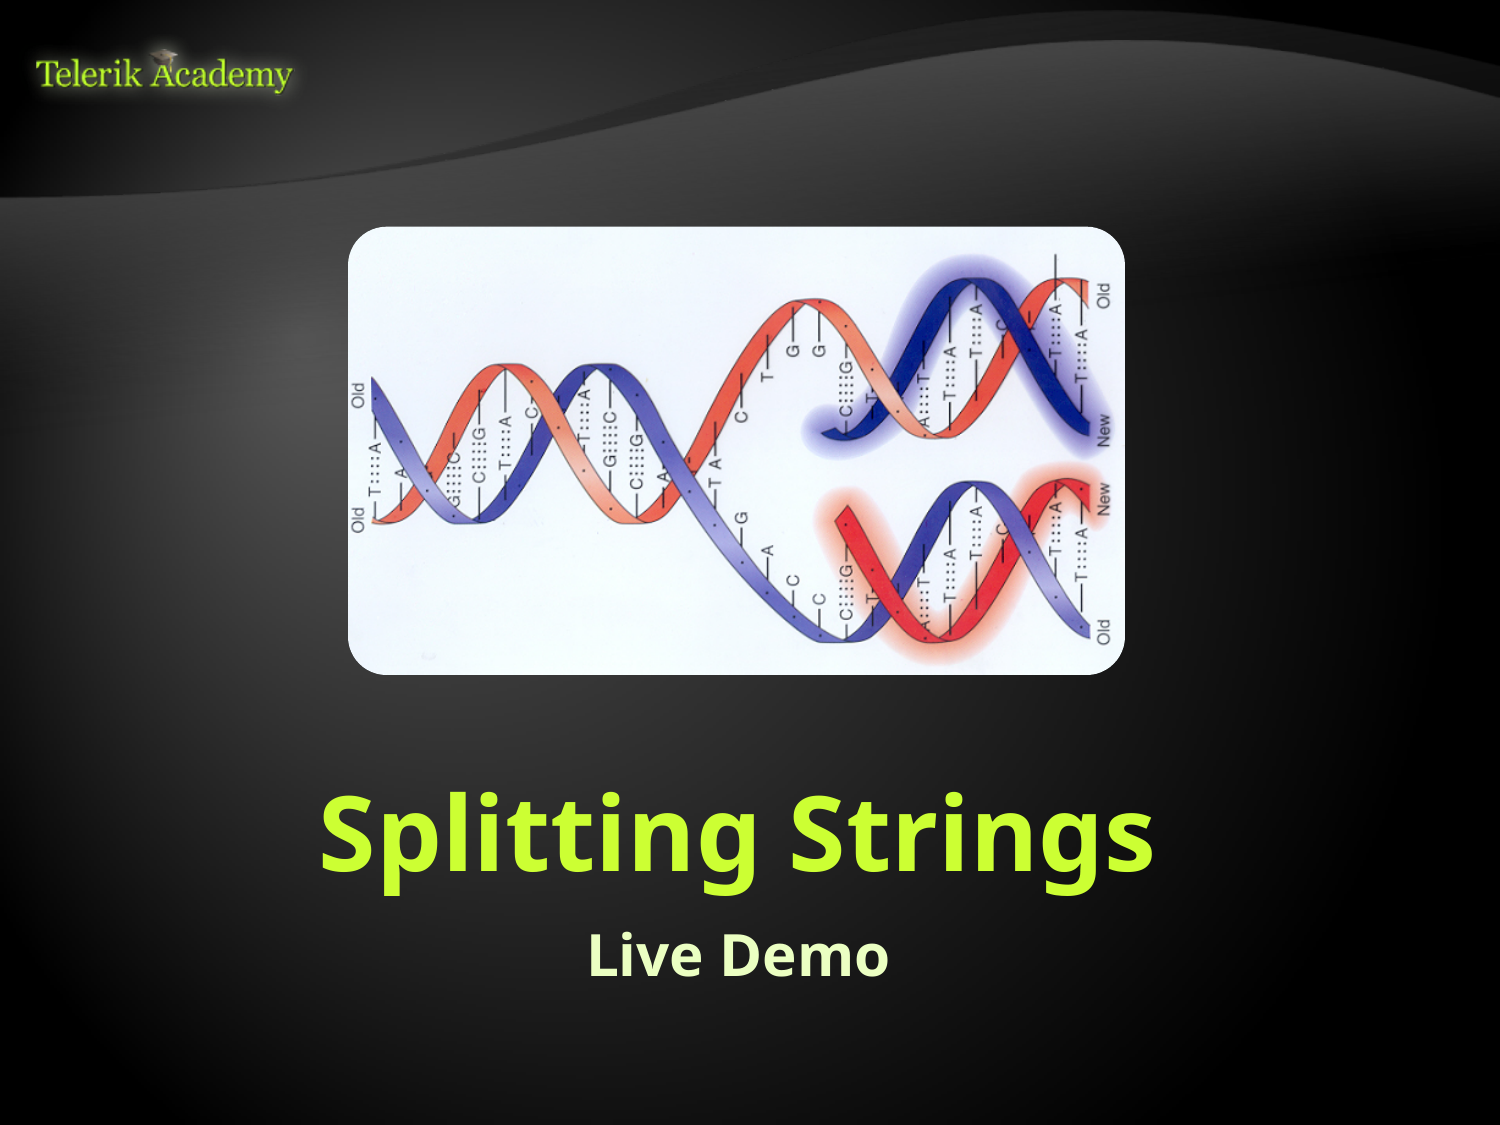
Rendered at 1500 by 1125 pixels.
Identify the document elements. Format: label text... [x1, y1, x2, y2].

title Splitting Strings [206, 774, 1270, 885]
text_box Live Demo [206, 910, 1270, 988]
picture [0, 0, 1500, 1125]
